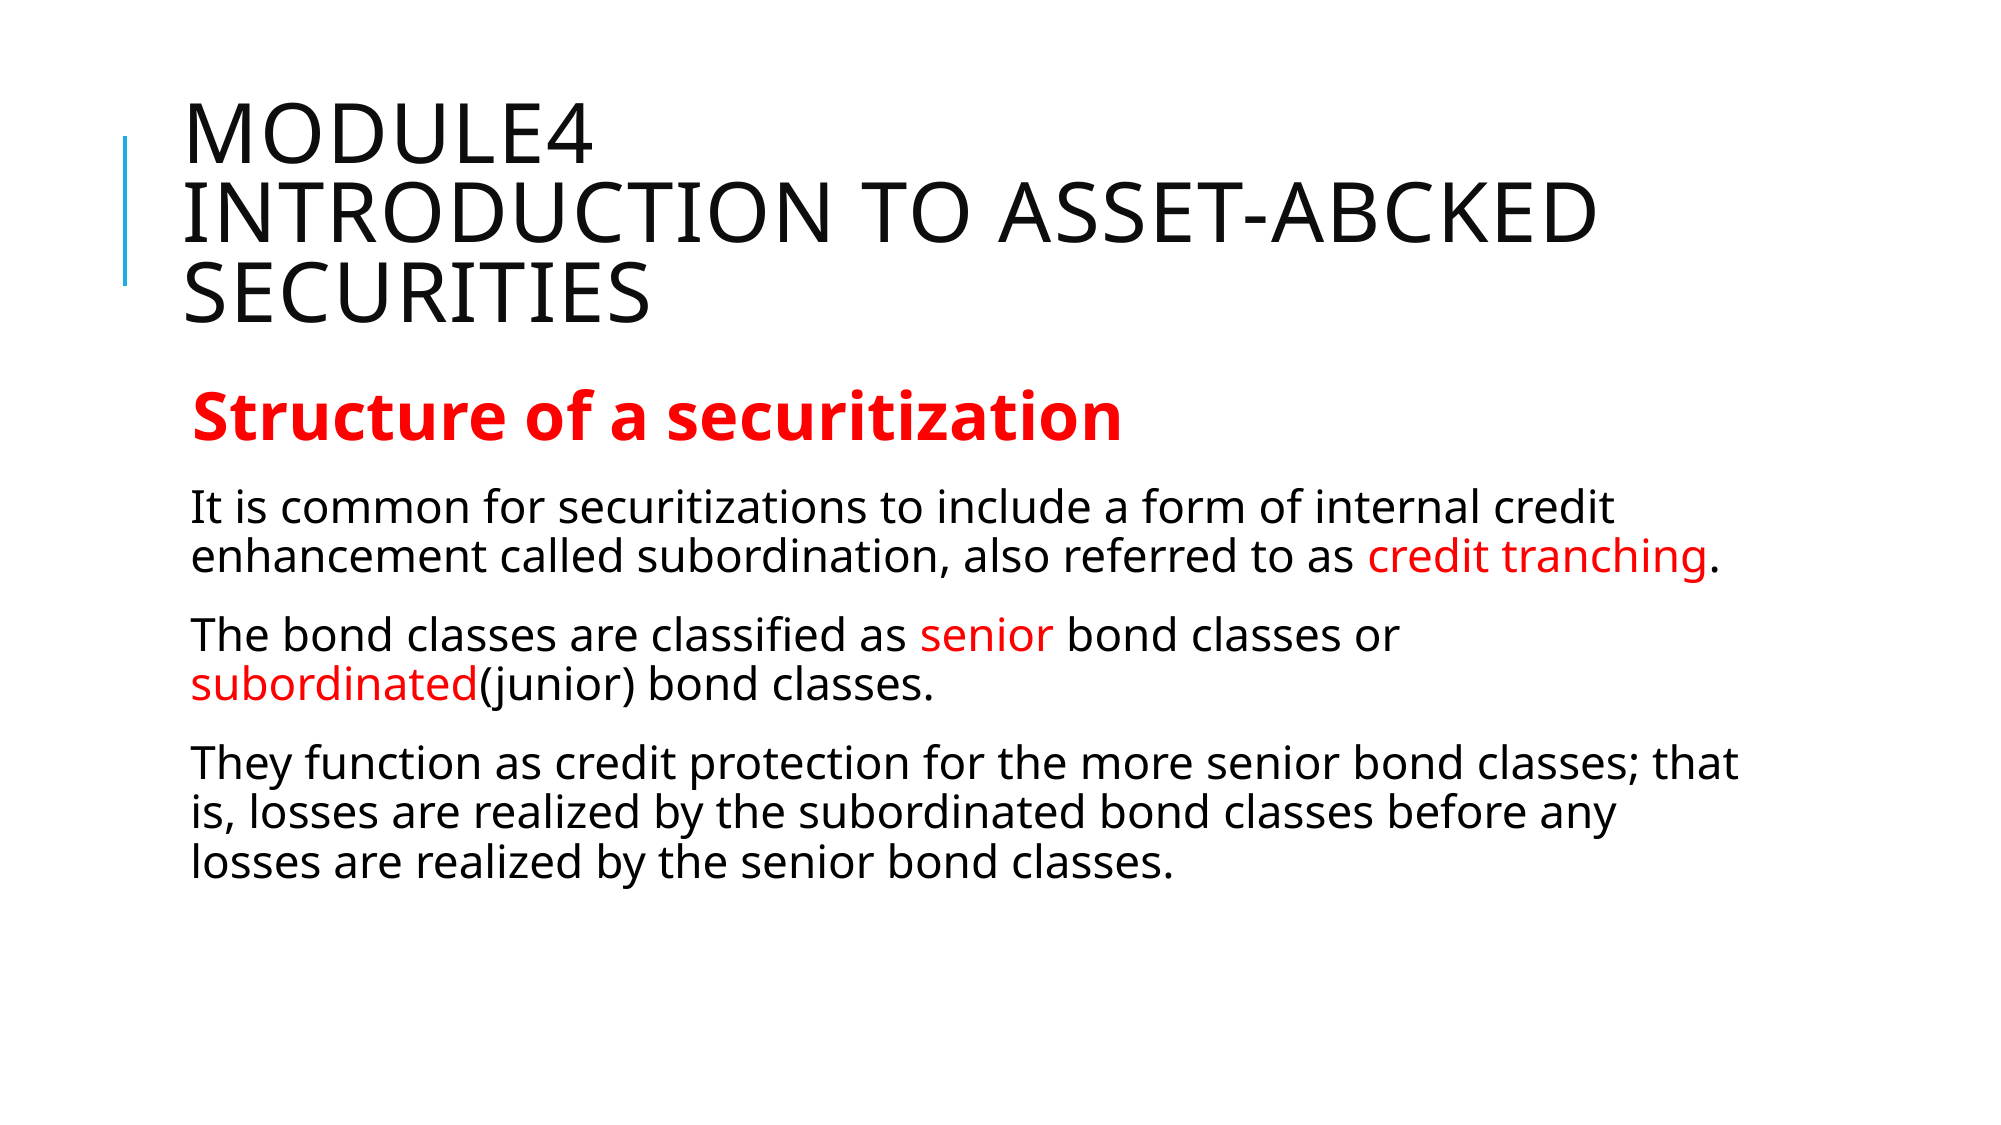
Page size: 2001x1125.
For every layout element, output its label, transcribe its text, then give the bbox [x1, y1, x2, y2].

list Structure of a securitization It is common for securitizations to include a form of internal credit enhancement called subordination, also referred to as credit tranching. The bond classes are classified as senior bond classes or subordinated(junior) bond classes. They function as credit protection for the more senior bond classes; that is, losses are realized by the subordinated bond classes before any losses are realized by the senior bond classes. [168, 375, 1763, 1035]
title Module4 Introduction to ASSET-ABCKED SECURITIES [168, 96, 1763, 342]
